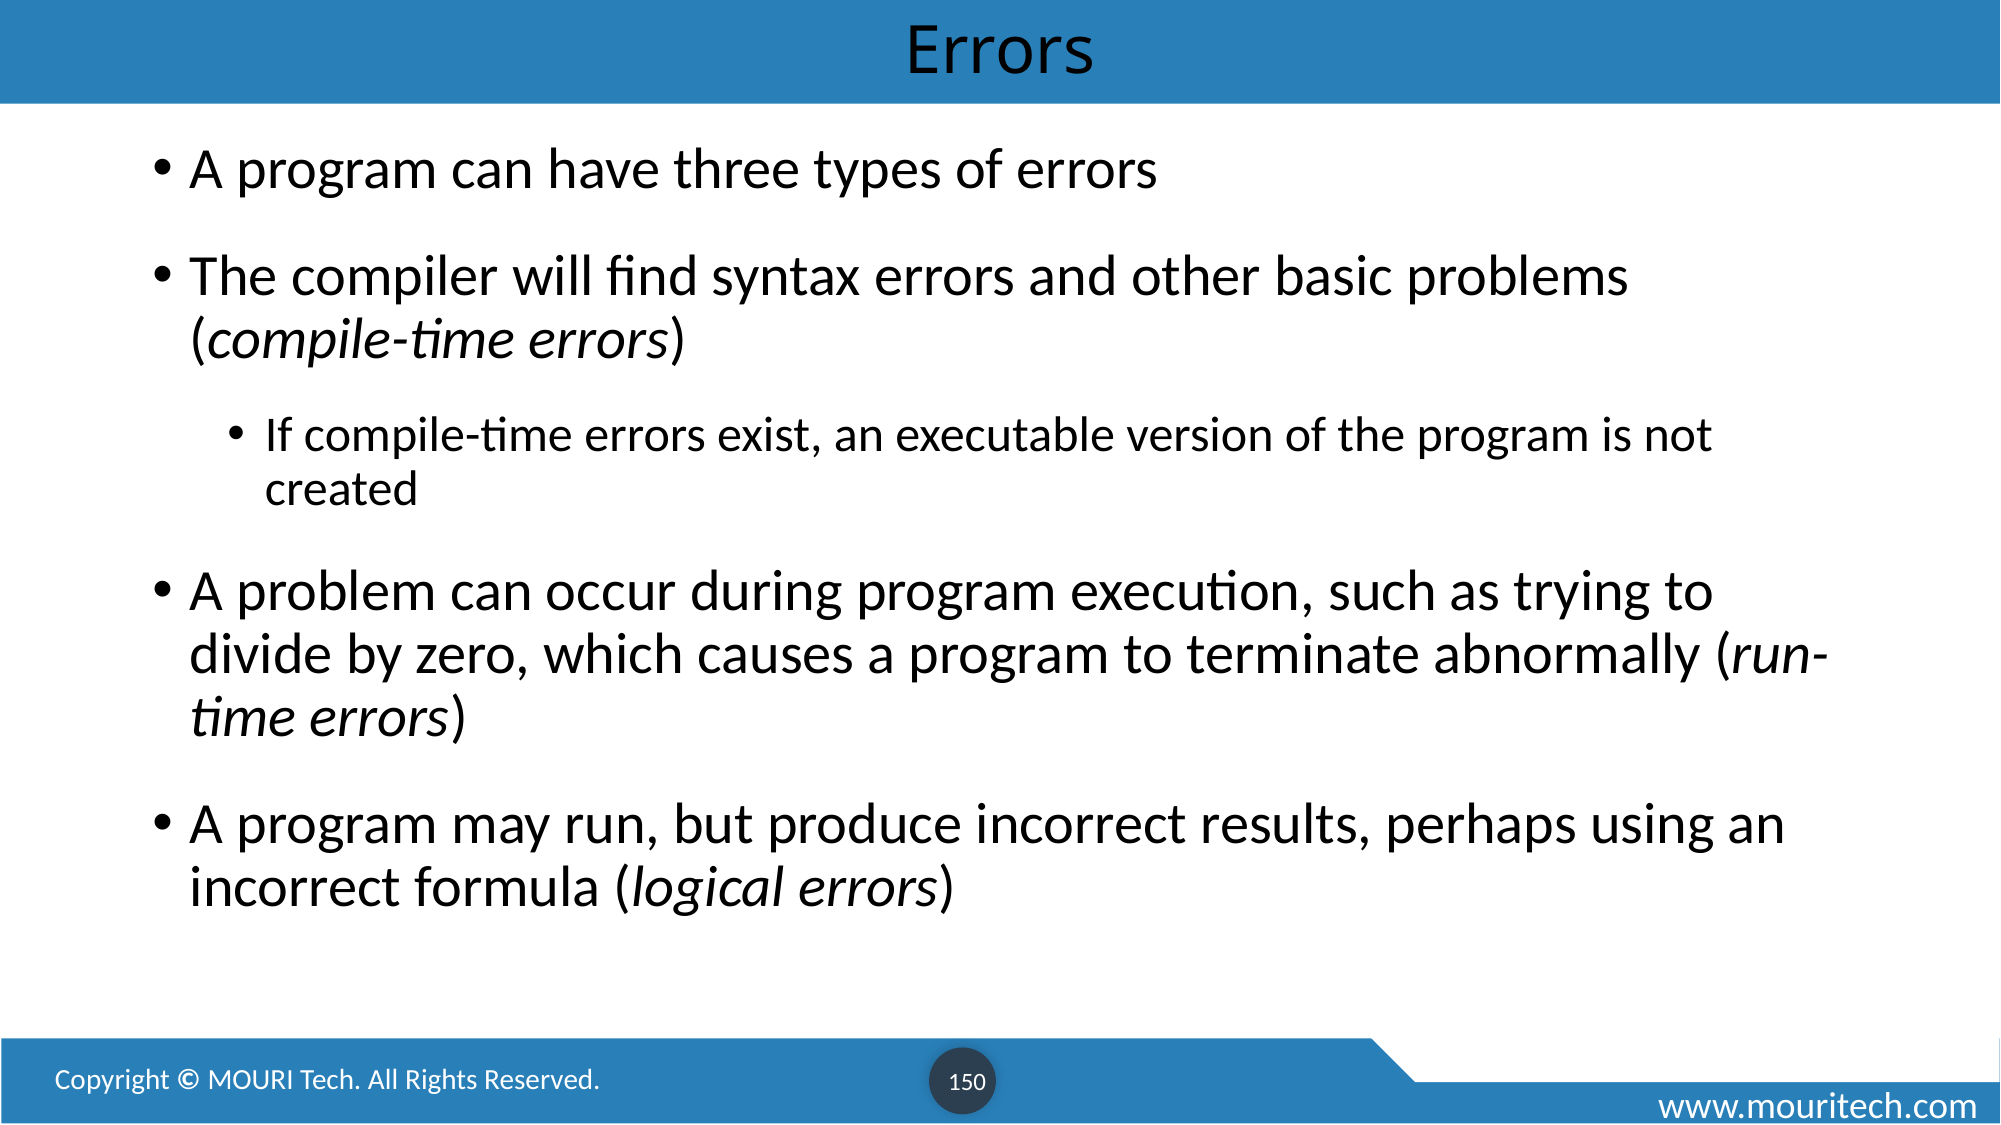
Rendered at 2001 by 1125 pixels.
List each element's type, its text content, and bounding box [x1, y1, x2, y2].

title Errors [0, 0, 2000, 104]
list A program can have three types of errors The compiler will find syntax errors and other basic problems (compile-time errors) If compile-time errors exist, an executable version of the program is not created A problem can occur during program execution, such as trying to divide by zero, which causes a program to terminate abnormally (run-time errors) A program may run, but produce incorrect results, perhaps using an incorrect formula (logical errors) [137, 130, 1863, 1014]
slide_number 150 [931, 1051, 1003, 1111]
